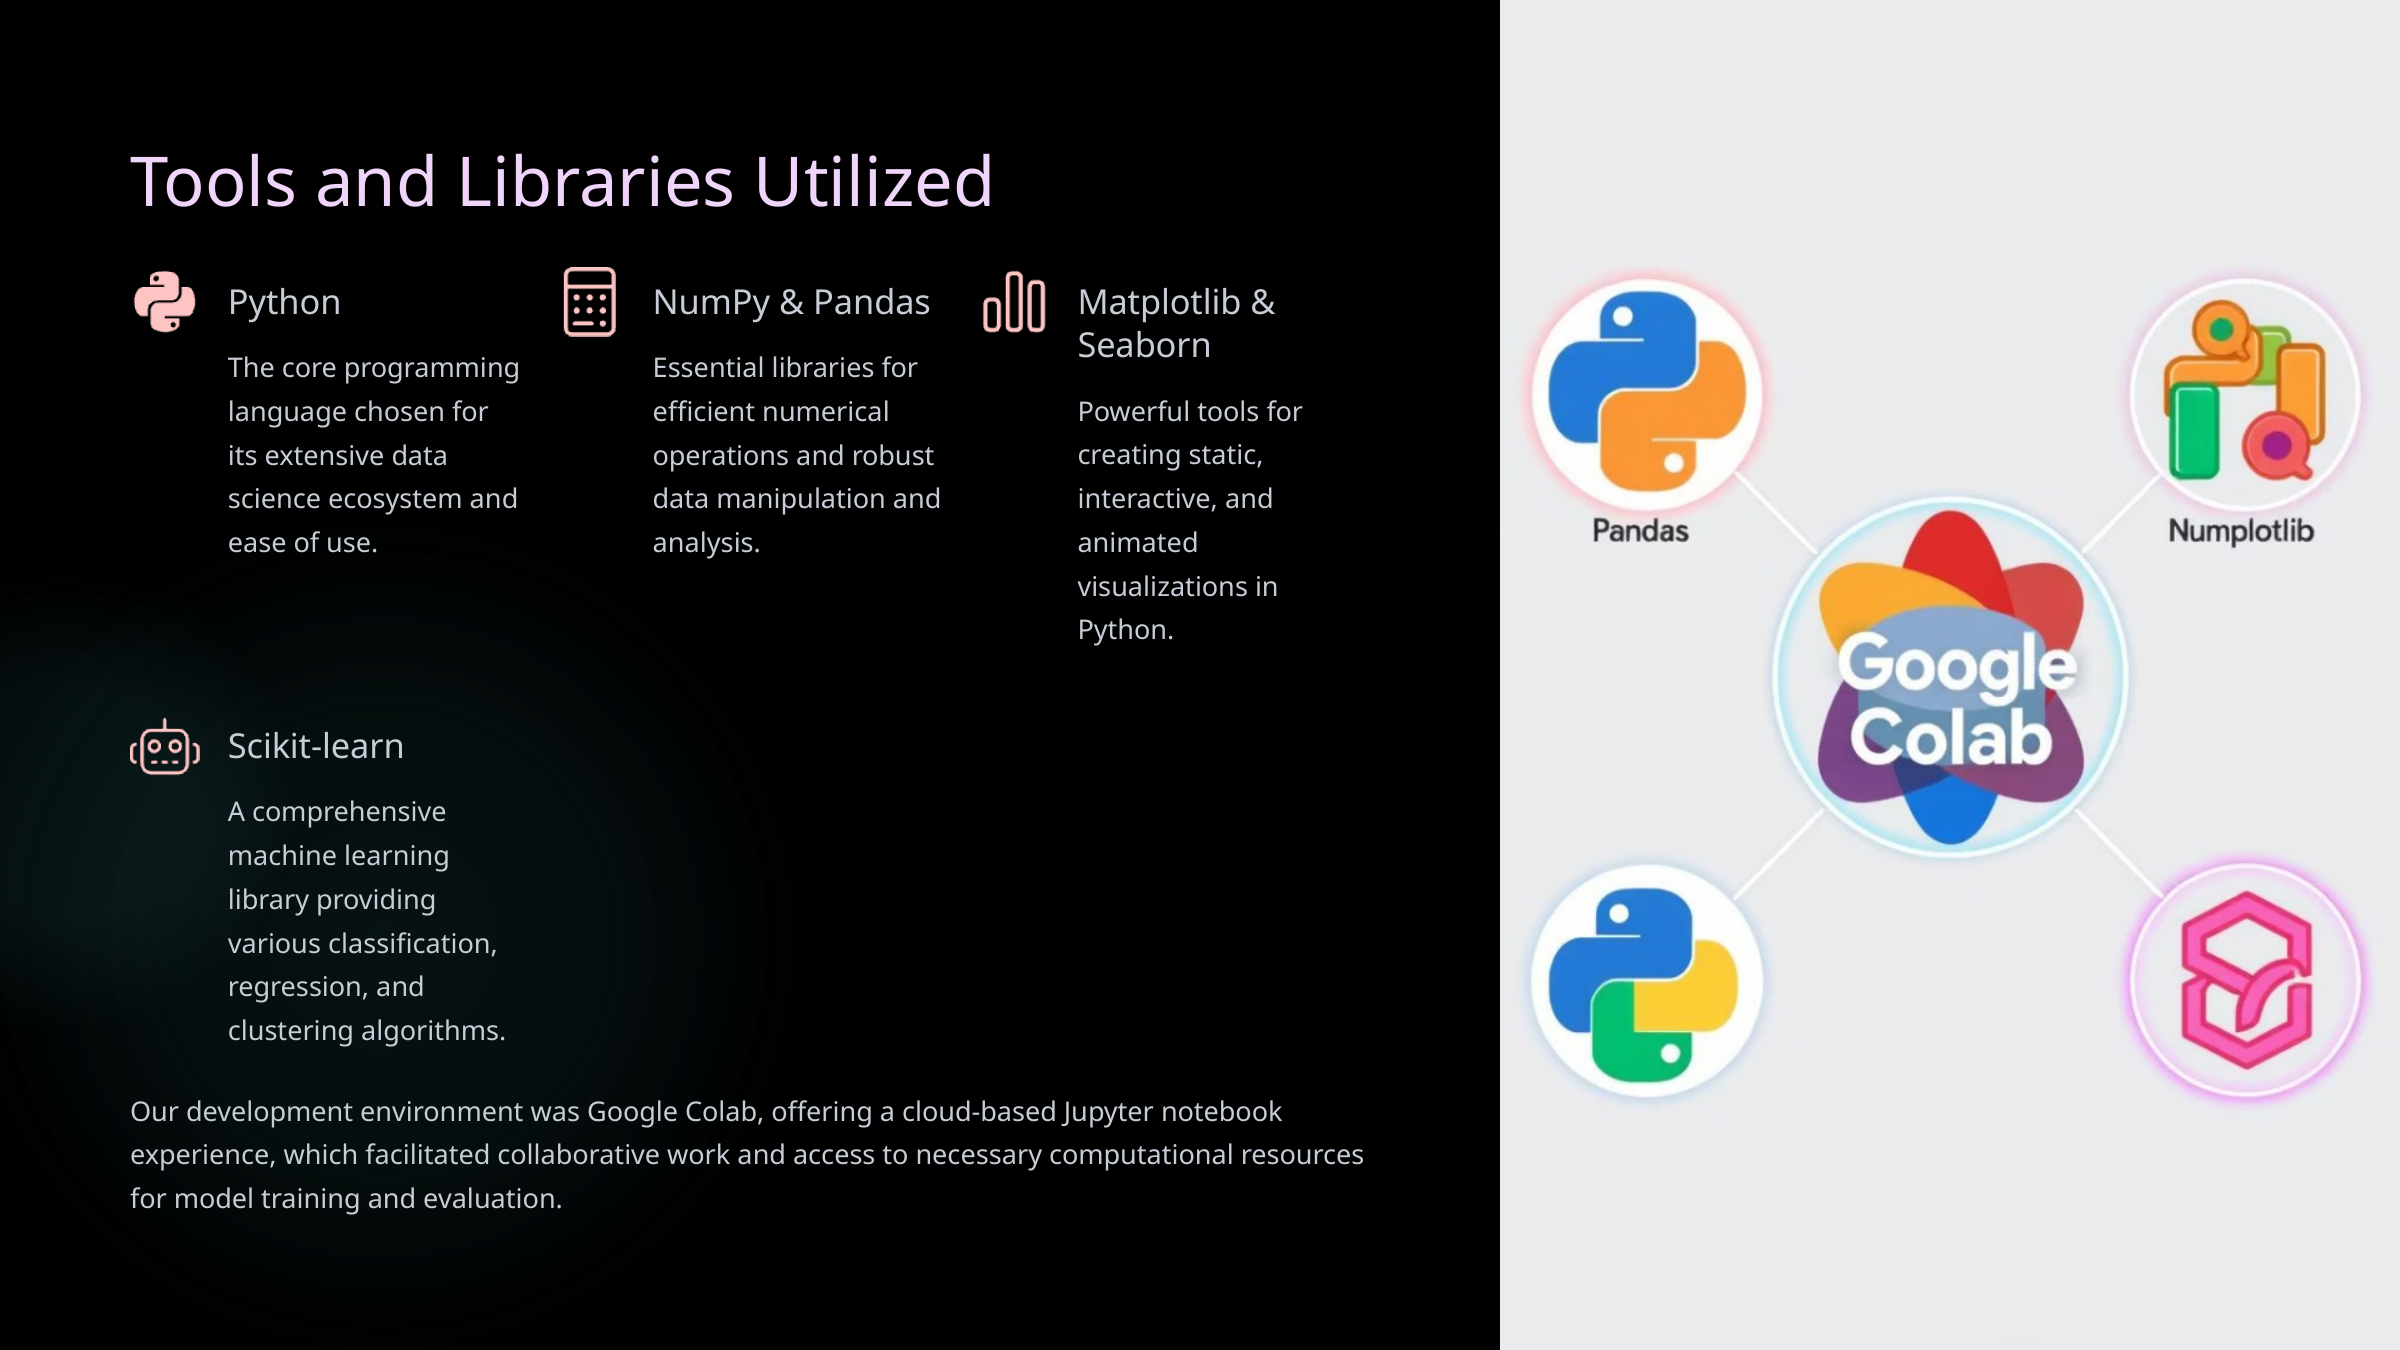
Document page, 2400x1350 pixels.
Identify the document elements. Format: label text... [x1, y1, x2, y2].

text_box Scikit-learn [227, 723, 521, 767]
picture [0, 525, 795, 1350]
text_box Powerful tools for creating static, interactive, and animated visualizations in Python. [1077, 382, 1370, 651]
text_box Python [227, 278, 521, 323]
picture [129, 267, 201, 338]
picture [1499, 0, 2400, 1350]
text_box Our development environment was Google Colab, offering a cloud-based Jupyter notebook experience, which facilitated collaborative work and access to necessary computational resources for model training and evaluation. [130, 1082, 1370, 1217]
text_box Essential libraries for efficient numerical operations and robust data manipulation and analysis. [652, 339, 945, 563]
text_box Tools and Libraries Utilized [130, 133, 990, 221]
text_box Matplotlib & Seaborn [1077, 278, 1370, 366]
text_box A comprehensive machine learning library providing various classification, regression, and clustering algorithms. [227, 783, 521, 1052]
text_box NumPy & Pandas [652, 278, 945, 323]
picture [554, 267, 625, 338]
picture [979, 267, 1050, 338]
text_box The core programming language chosen for its extensive data science ecosystem and ease of use. [227, 339, 521, 608]
